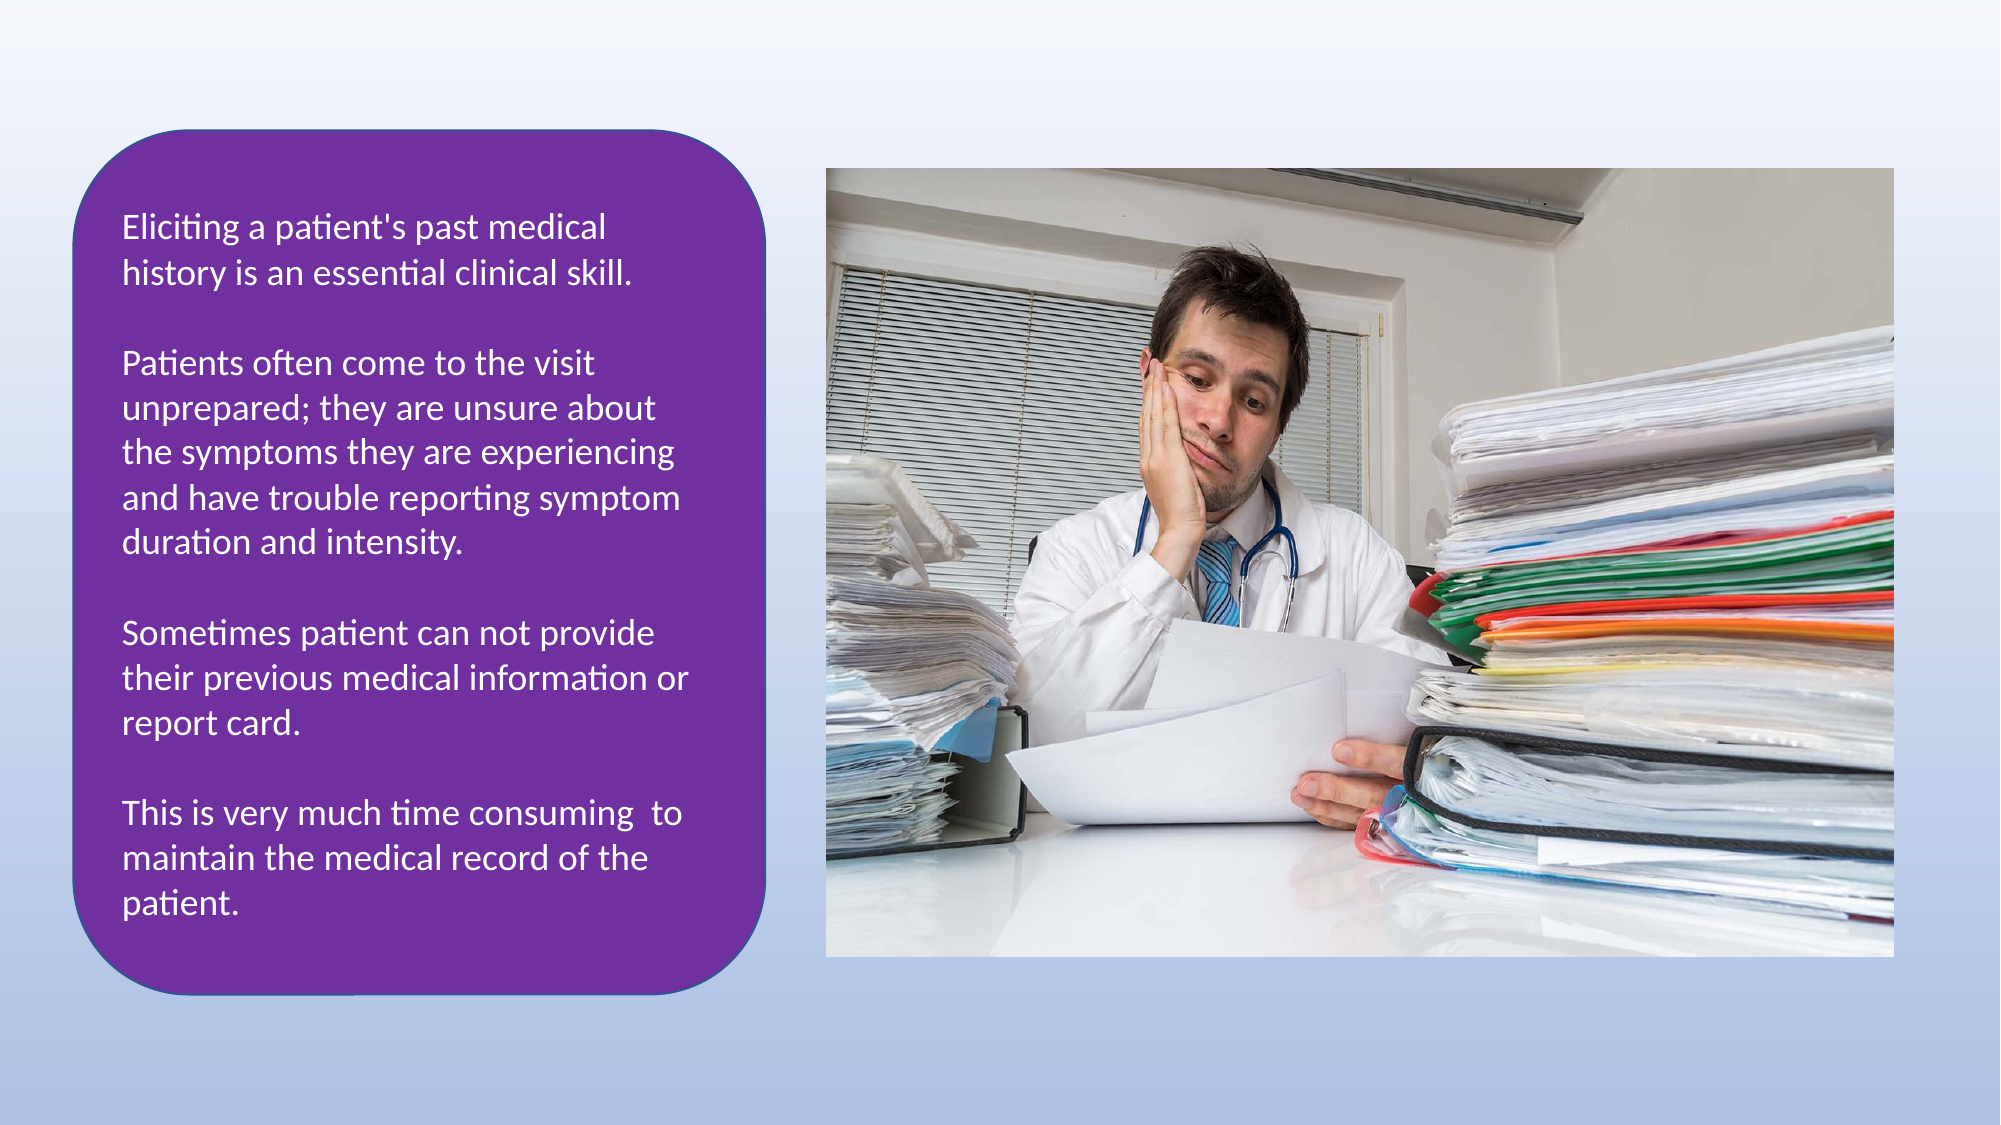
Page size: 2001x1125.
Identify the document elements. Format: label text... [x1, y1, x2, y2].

picture [826, 168, 1894, 957]
text_box Eliciting a patient's past medical history is an essential clinical skill. Patients often come to the visit unprepared; they are unsure about the symptoms they are experiencing and have trouble reporting symptom duration and intensity. Sometimes patient can not provide their previous medical information or report card. This is very much time consuming to maintain the medical record of the patient. [72, 129, 767, 996]
